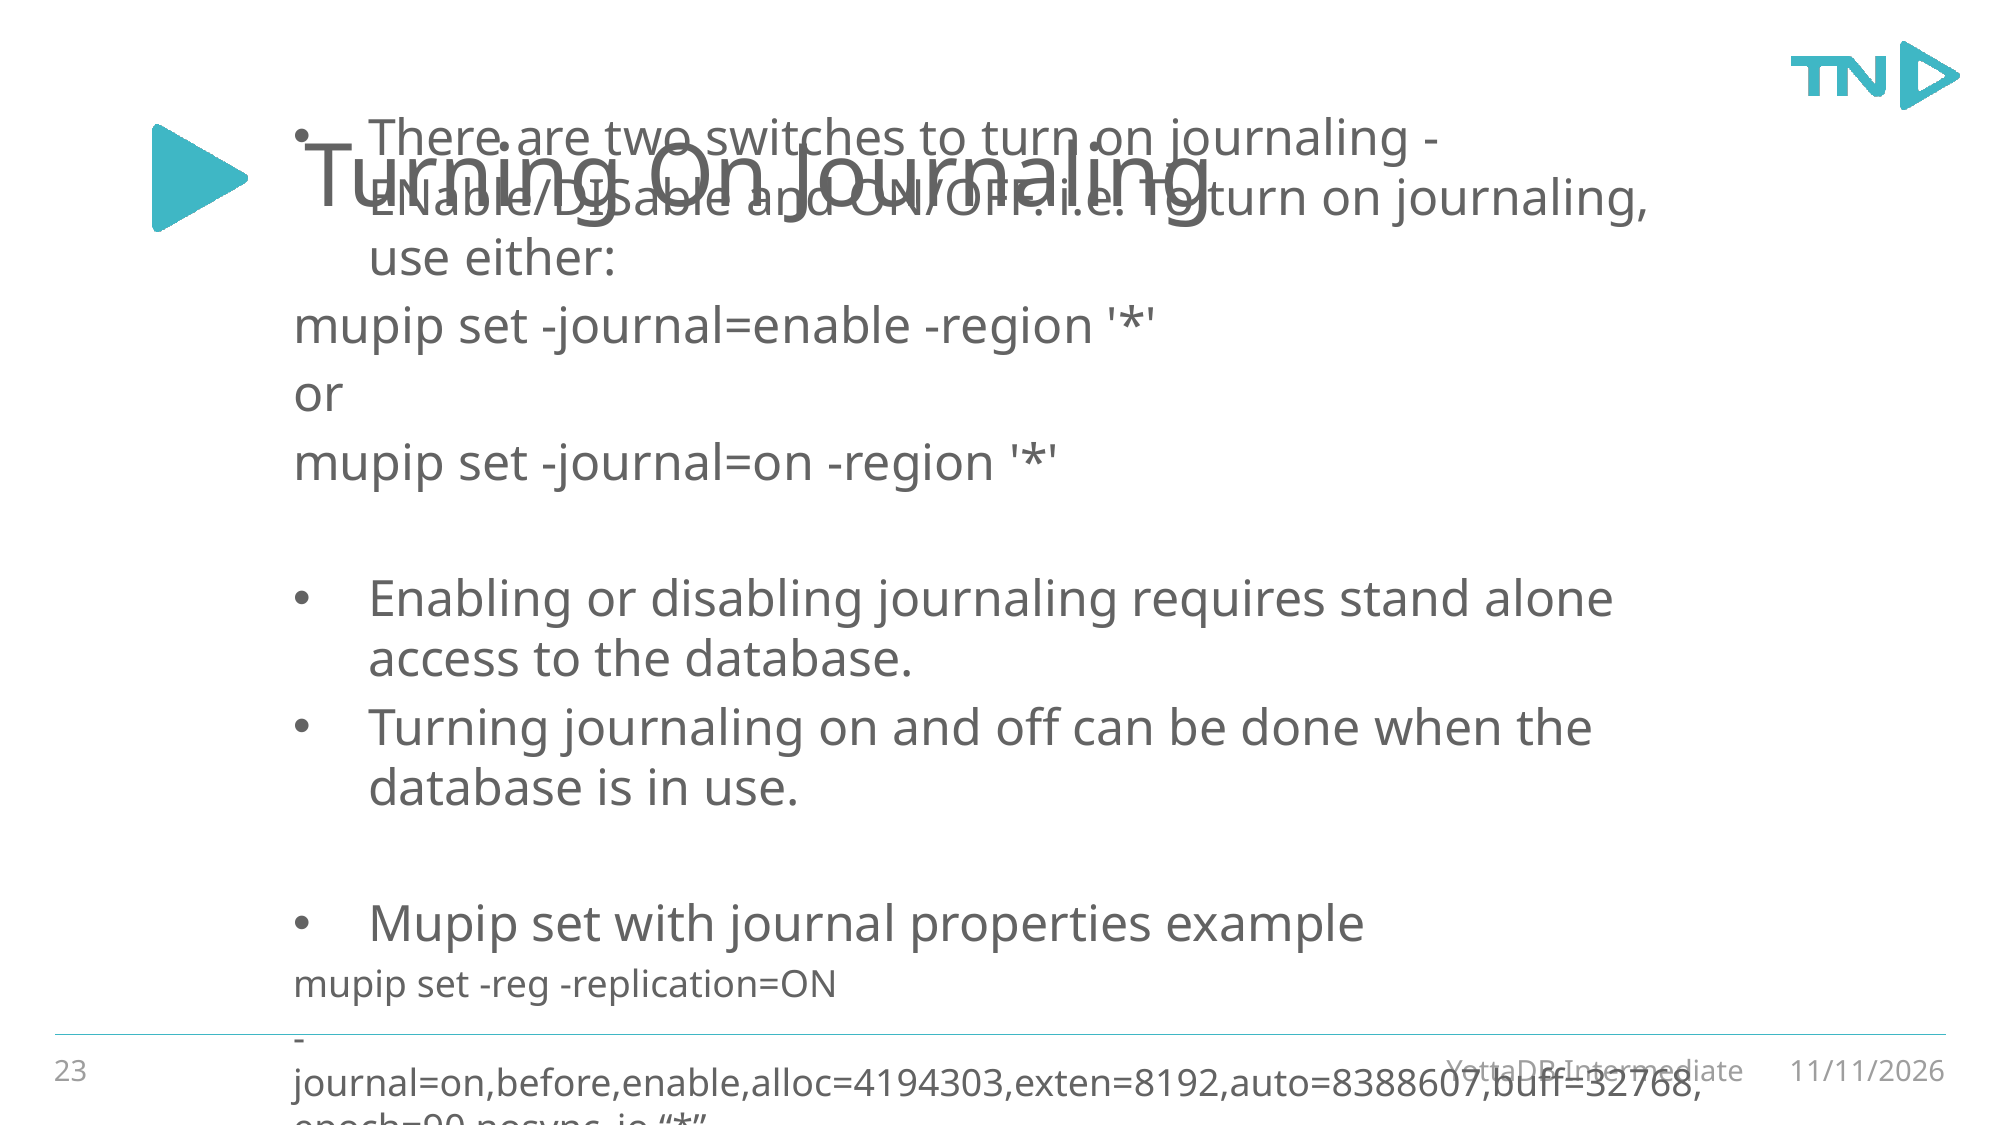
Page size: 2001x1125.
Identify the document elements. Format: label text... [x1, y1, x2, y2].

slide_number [1762, 1042, 1961, 1103]
title Turning On Journaling [289, 124, 293, 232]
footer YottaDB Intermediate [1711, 1042, 1759, 1103]
slide_number 23 [39, 1042, 156, 1103]
list There are two switches to turn on journaling - ENable/DISable and ON/OFF. i.e. To turn on journaling, use either: mupip set -journal=enable -region '*' or mupip set -journal=on -region '*' Enabling or disabling journaling requires stand alone access to the database. Turning journaling on and off can be done when the database is in use. Mupip set with journal properties example mupip set -reg -replication=ON -journal=on,before,enable,alloc=4194303,exten=8192,auto=8388607,buff=32768,epoch=90,nosync_io “*” [293, 105, 1711, 1125]
picture [152, 124, 248, 232]
picture [1791, 41, 1960, 110]
